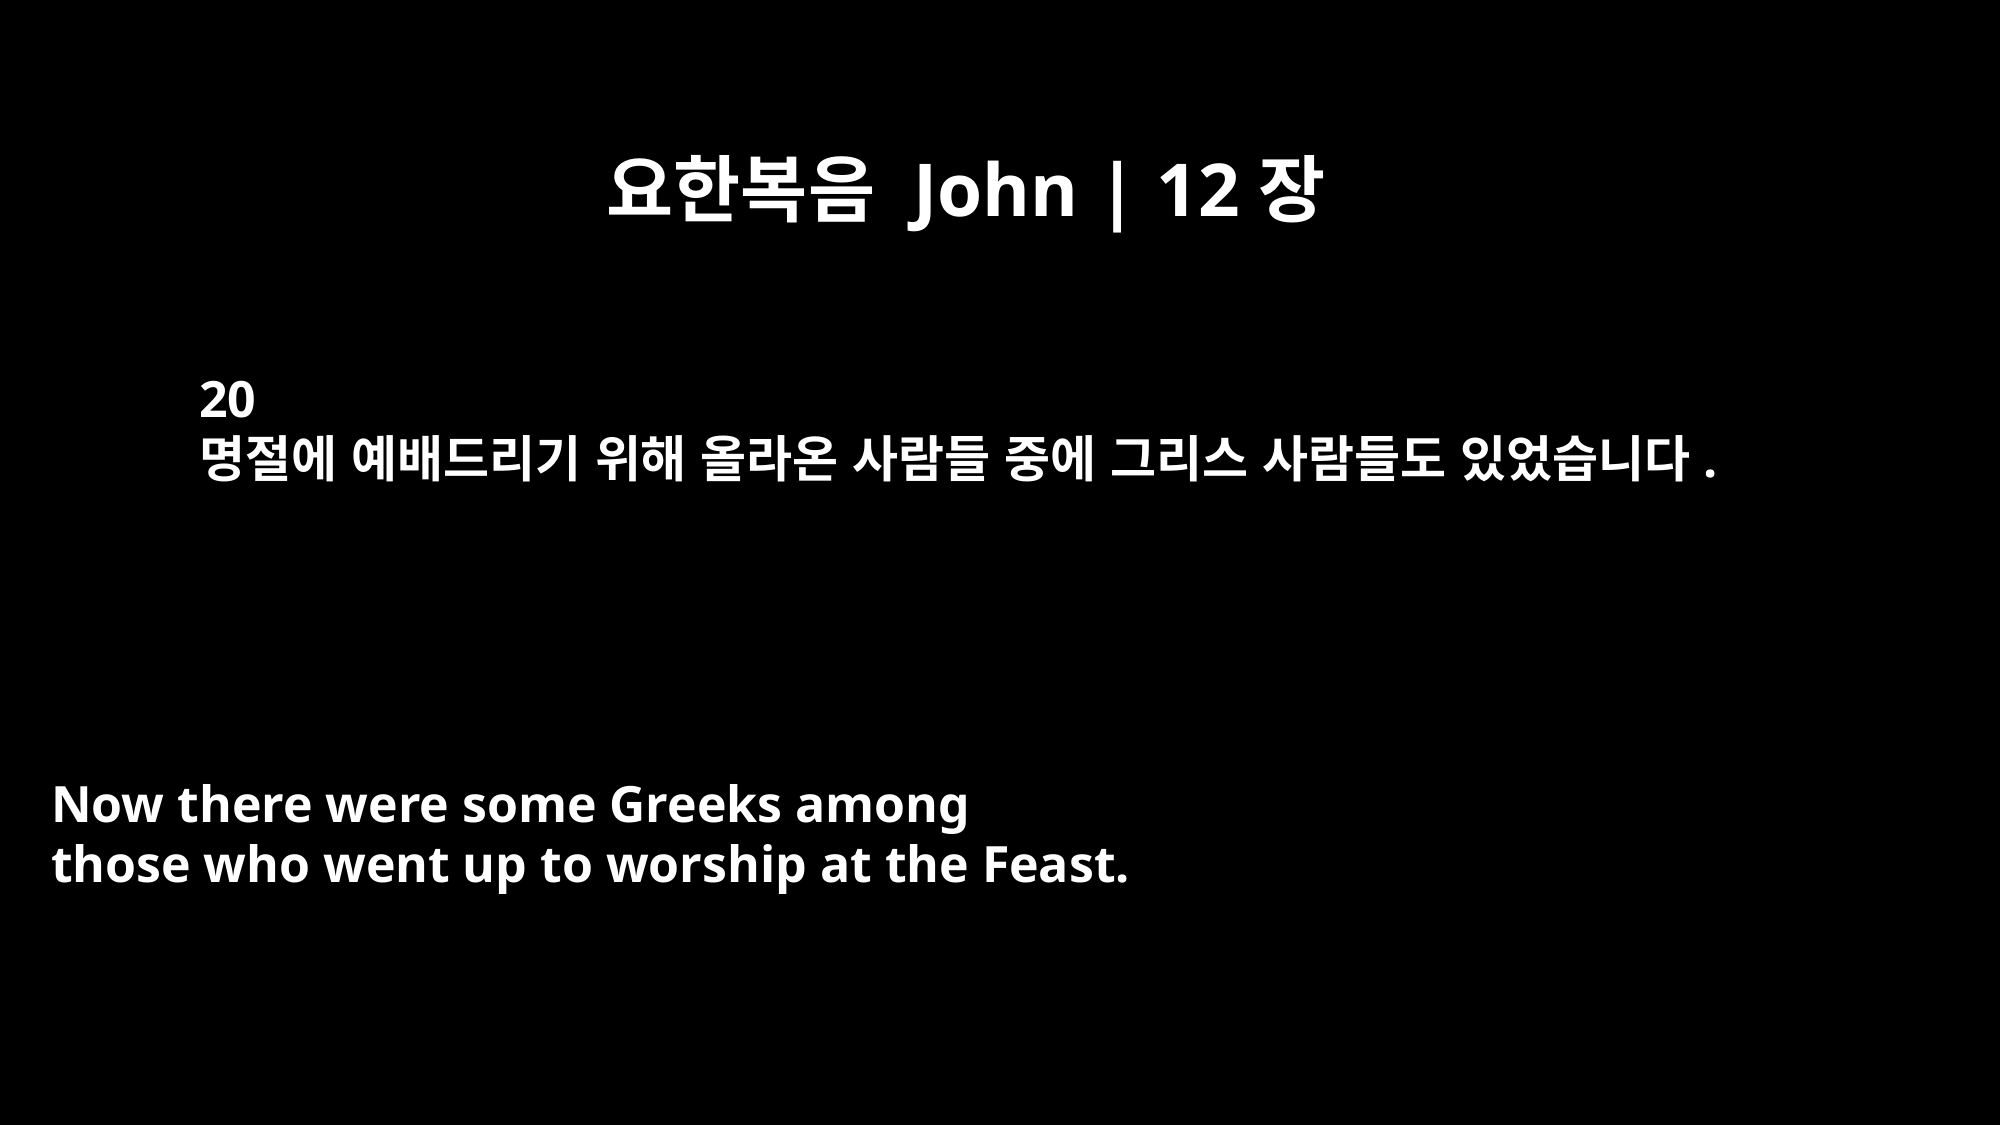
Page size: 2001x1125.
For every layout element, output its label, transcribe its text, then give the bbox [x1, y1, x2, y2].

text_box 요한복음 John | 12장 [591, 136, 1341, 239]
text_box Now there were some Greeks among those who went up to worship at the Feast. [36, 764, 1146, 900]
text_box 20 명절에 예배드리기 위해 올라온 사람들 중에 그리스 사람들도 있었습니다. [184, 359, 1733, 495]
